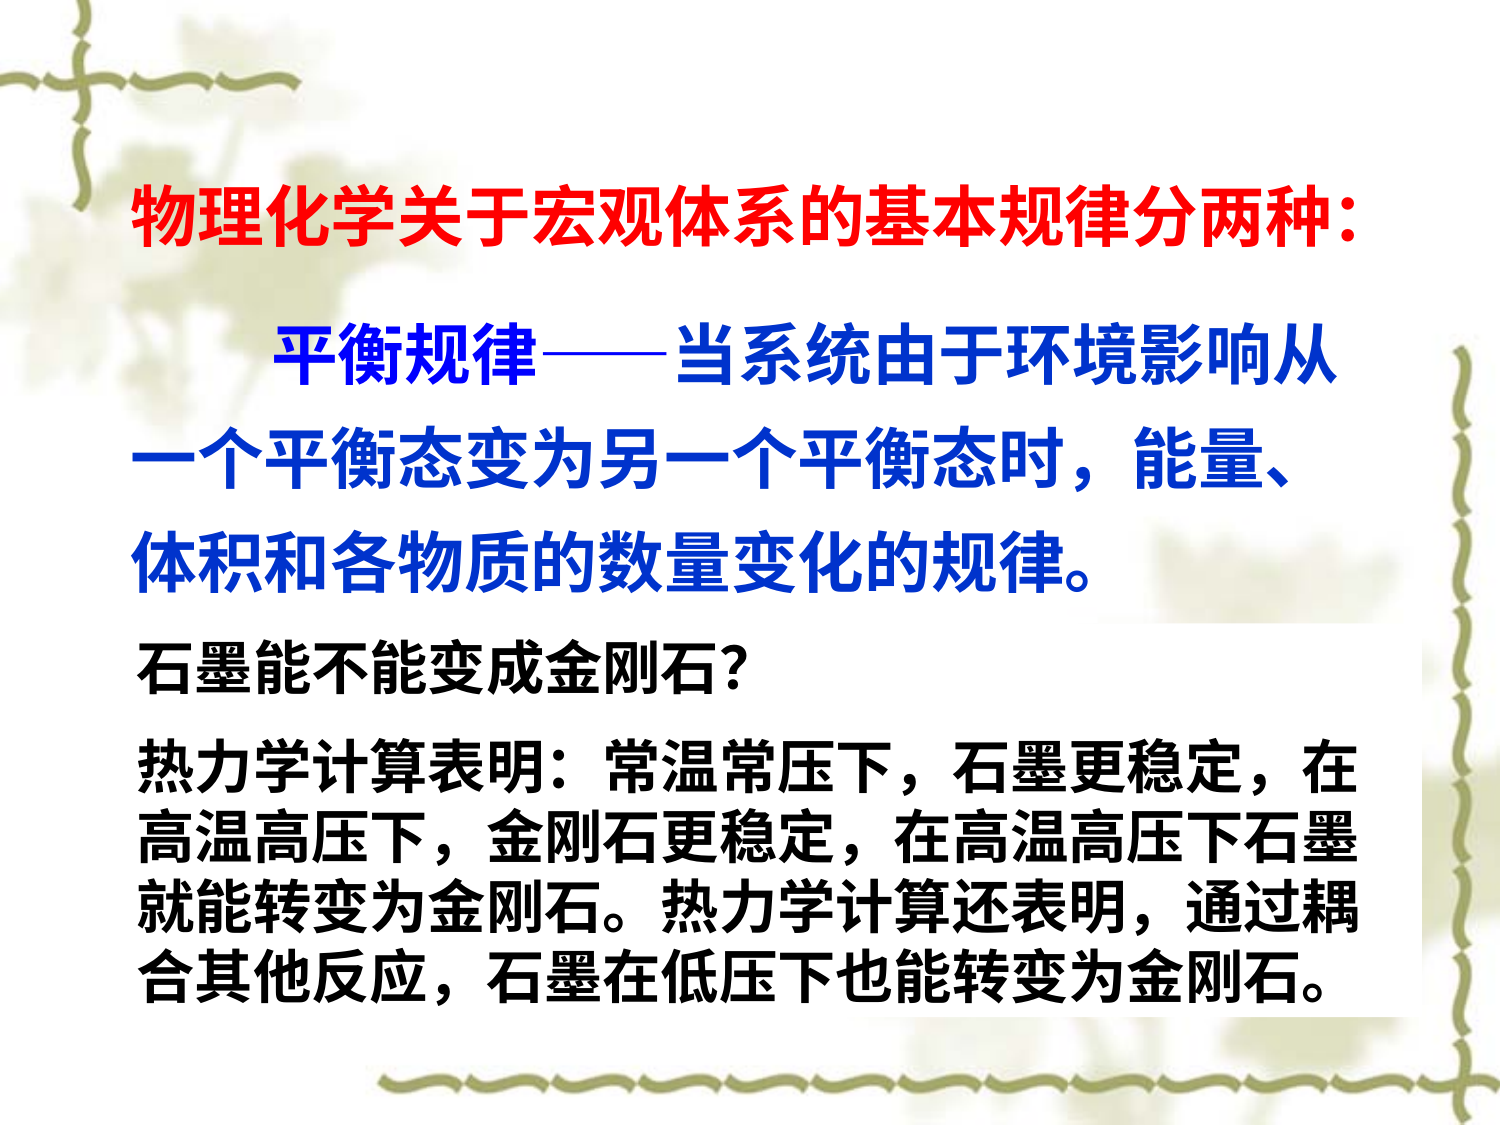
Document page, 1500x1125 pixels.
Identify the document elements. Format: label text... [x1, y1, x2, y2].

text_box 平衡规律——当系统由于环境影响从一个平衡态变为另一个平衡态时，能量、体积和各物质的数量变化的规律。 [115, 281, 1391, 619]
text_box 石墨能不能变成金刚石？ 热力学计算表明：常温常压下，石墨更稳定，在高温高压下，金刚石更稳定，在高温高压下石墨就能转变为金刚石。热力学计算还表明，通过耦合其他反应，石墨在低压下也能转变为金刚石。 [121, 623, 1422, 1018]
text_box 物理化学关于宏观体系的基本规律分两种： [116, 143, 1437, 263]
picture [0, 0, 1500, 1125]
